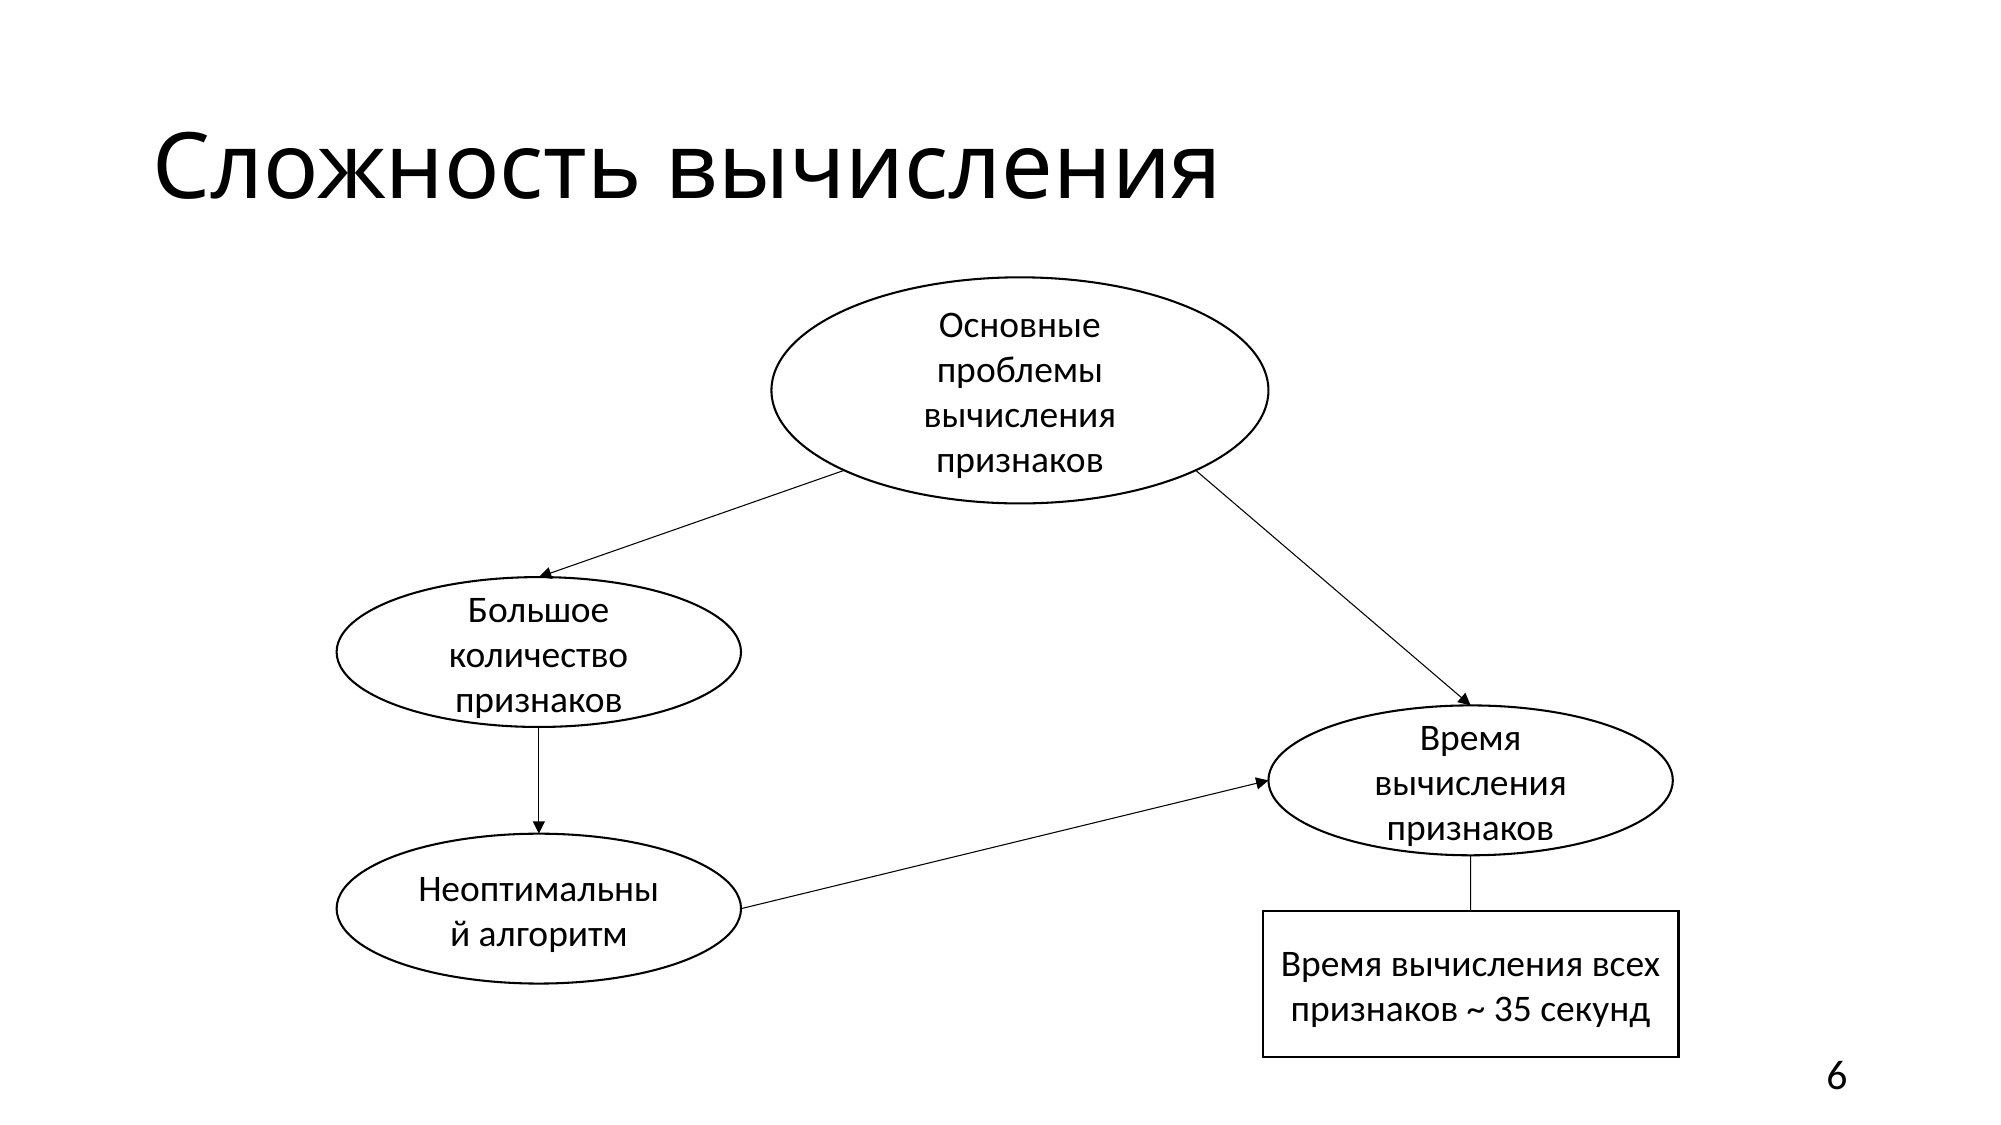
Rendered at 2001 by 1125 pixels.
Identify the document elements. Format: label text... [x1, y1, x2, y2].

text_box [1195, 470, 1471, 706]
text_box Большое количество признаков [335, 576, 743, 729]
slide_number 6 [1412, 1042, 1863, 1103]
text_box Время вычисления признаков [1267, 704, 1674, 857]
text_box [740, 780, 1269, 909]
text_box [538, 470, 845, 578]
text_box Основные проблемы вычисления признаков [770, 278, 1270, 505]
text_box Неоптимальный алгоритм [335, 832, 743, 985]
text_box Время вычисления всех признаков ~ 35 секунд [1262, 910, 1680, 1058]
title Сложность вычисления [137, 59, 1863, 278]
